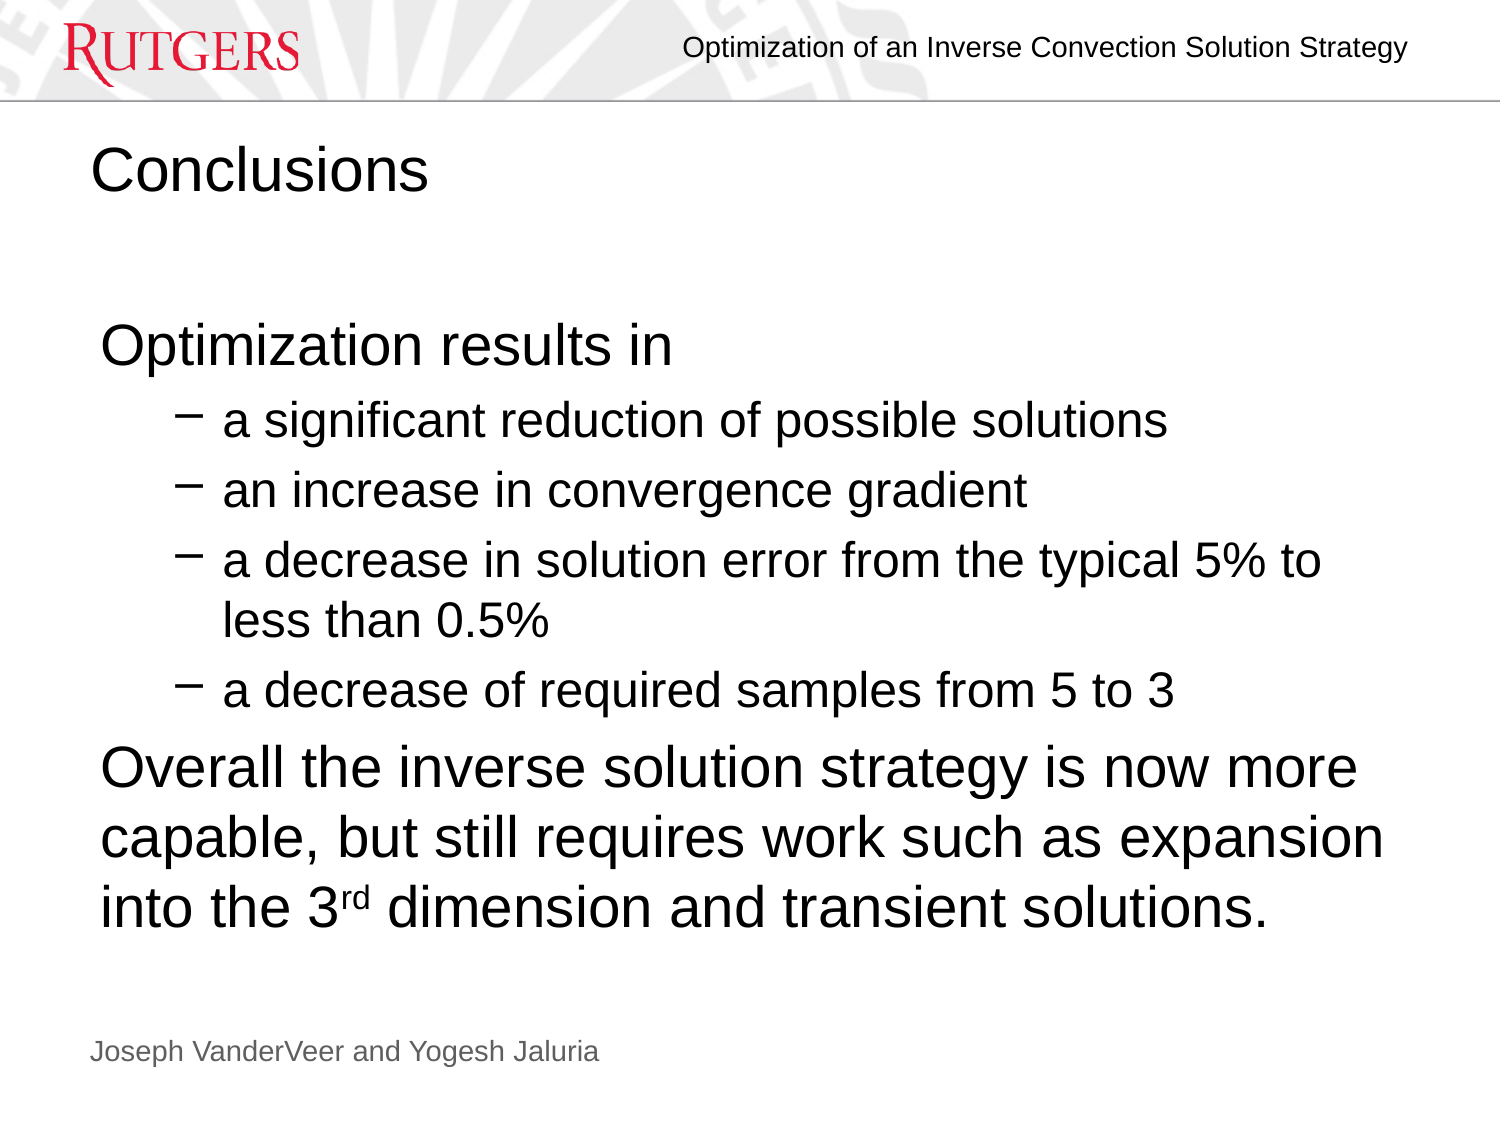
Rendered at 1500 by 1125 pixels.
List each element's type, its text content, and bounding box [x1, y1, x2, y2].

title Conclusions [75, 99, 1425, 233]
list Optimization results in a significant reduction of possible solutions an increase in convergence gradient a decrease in solution error from the typical 5% to less than 0.5% a decrease of required samples from 5 to 3 Overall the inverse solution strategy is now more capable, but still requires work such as expansion into the 3rd dimension and transient solutions. [85, 299, 1436, 1044]
picture [0, 0, 1500, 102]
